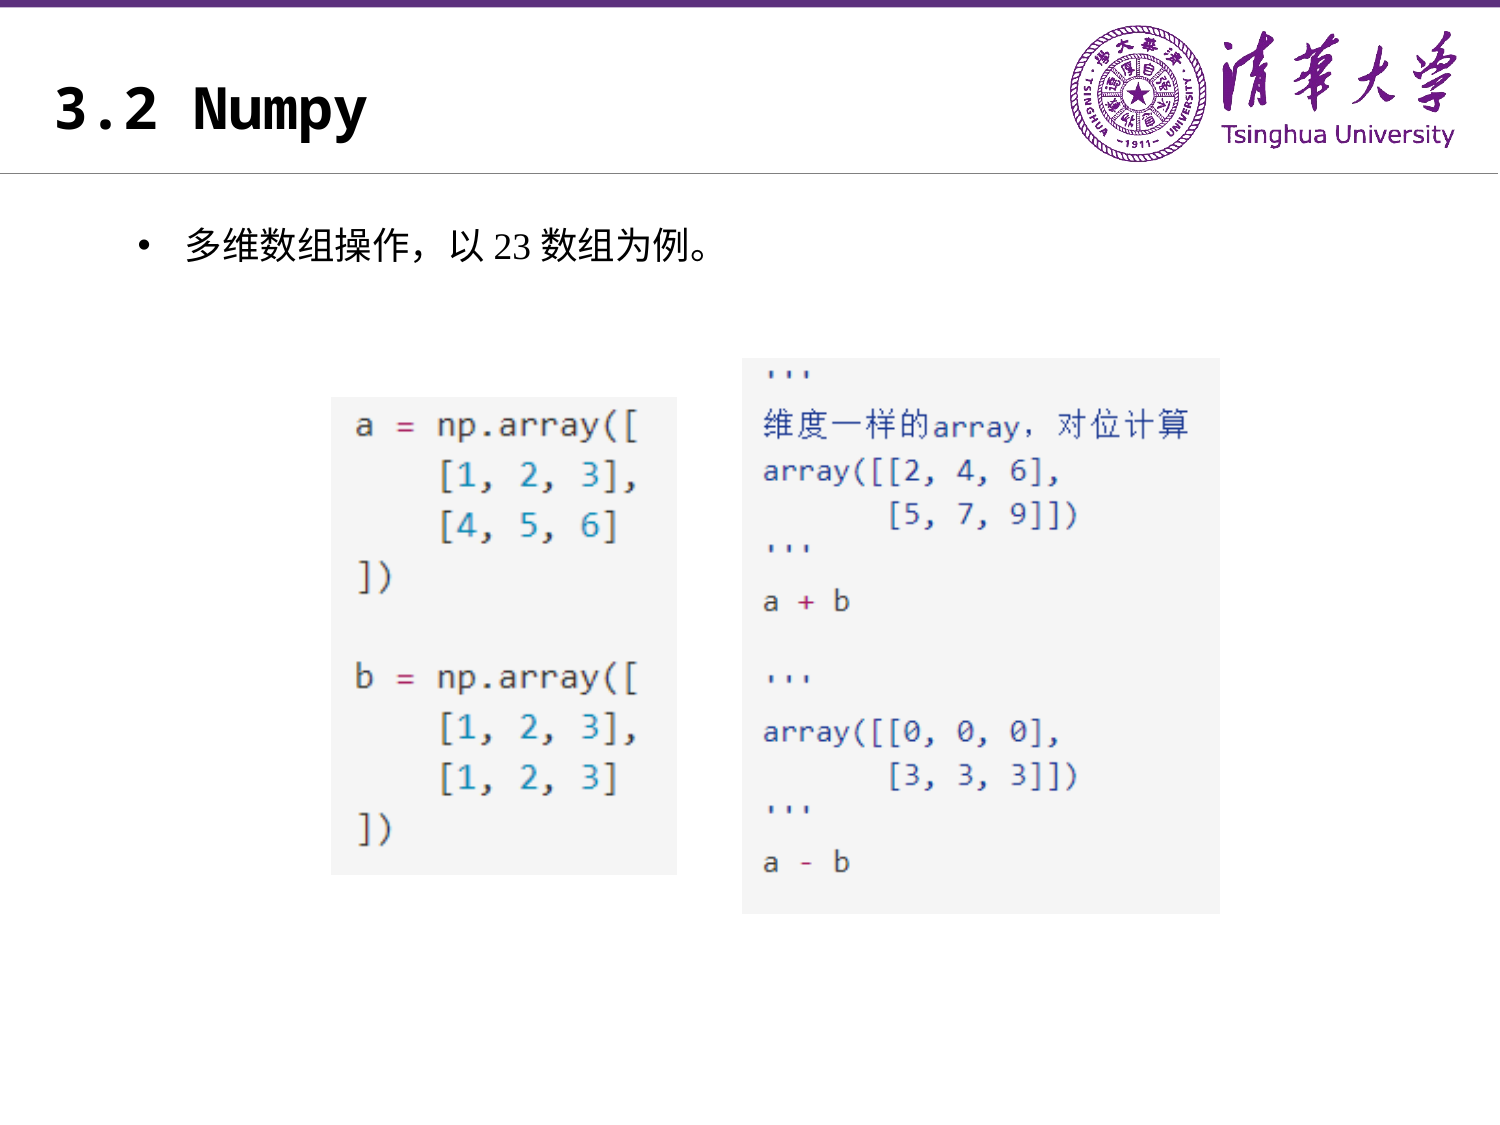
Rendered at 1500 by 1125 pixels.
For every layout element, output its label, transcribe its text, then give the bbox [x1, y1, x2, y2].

picture [331, 397, 677, 875]
picture [1046, 7, 1499, 173]
text_box [0, 0, 1500, 8]
picture [742, 358, 1220, 914]
text_box 3.2 Numpy [38, 63, 970, 149]
